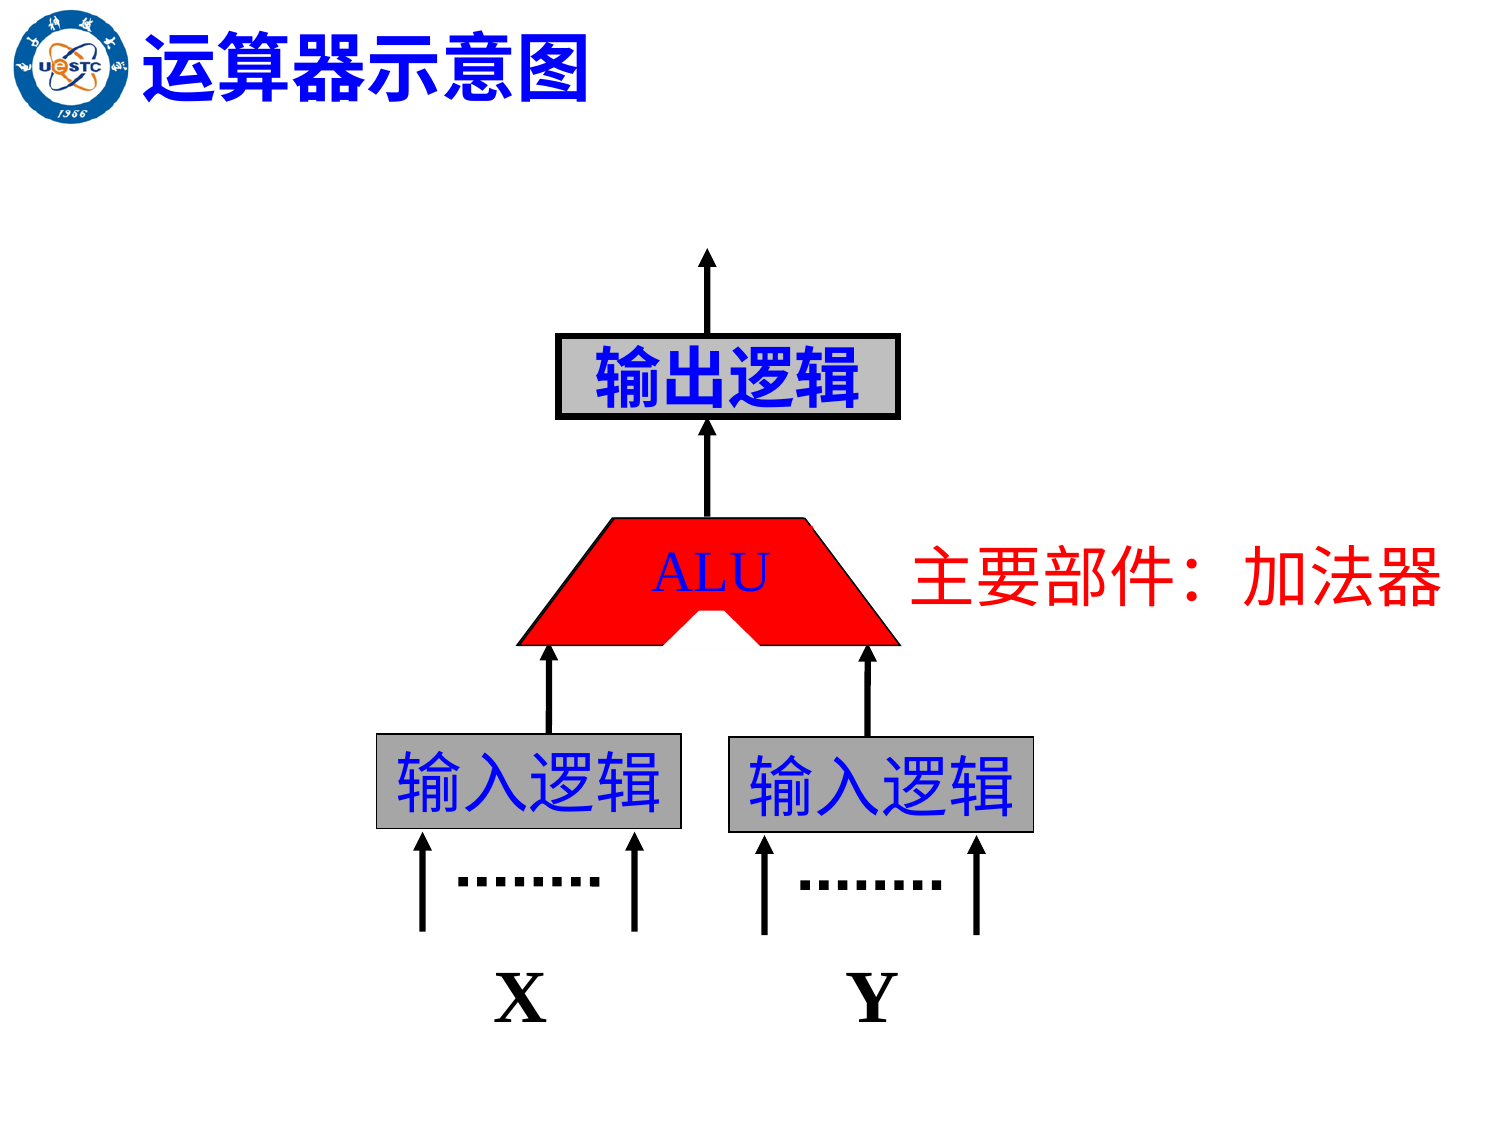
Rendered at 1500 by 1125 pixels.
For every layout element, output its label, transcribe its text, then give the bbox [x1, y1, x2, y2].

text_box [518, 518, 901, 650]
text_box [558, 247, 898, 516]
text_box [478, 940, 916, 1047]
text_box 主要部件：加法器 [904, 527, 1458, 622]
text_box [376, 733, 1034, 936]
text_box 运算器示意图 [126, 12, 1341, 118]
picture [6, 8, 136, 126]
